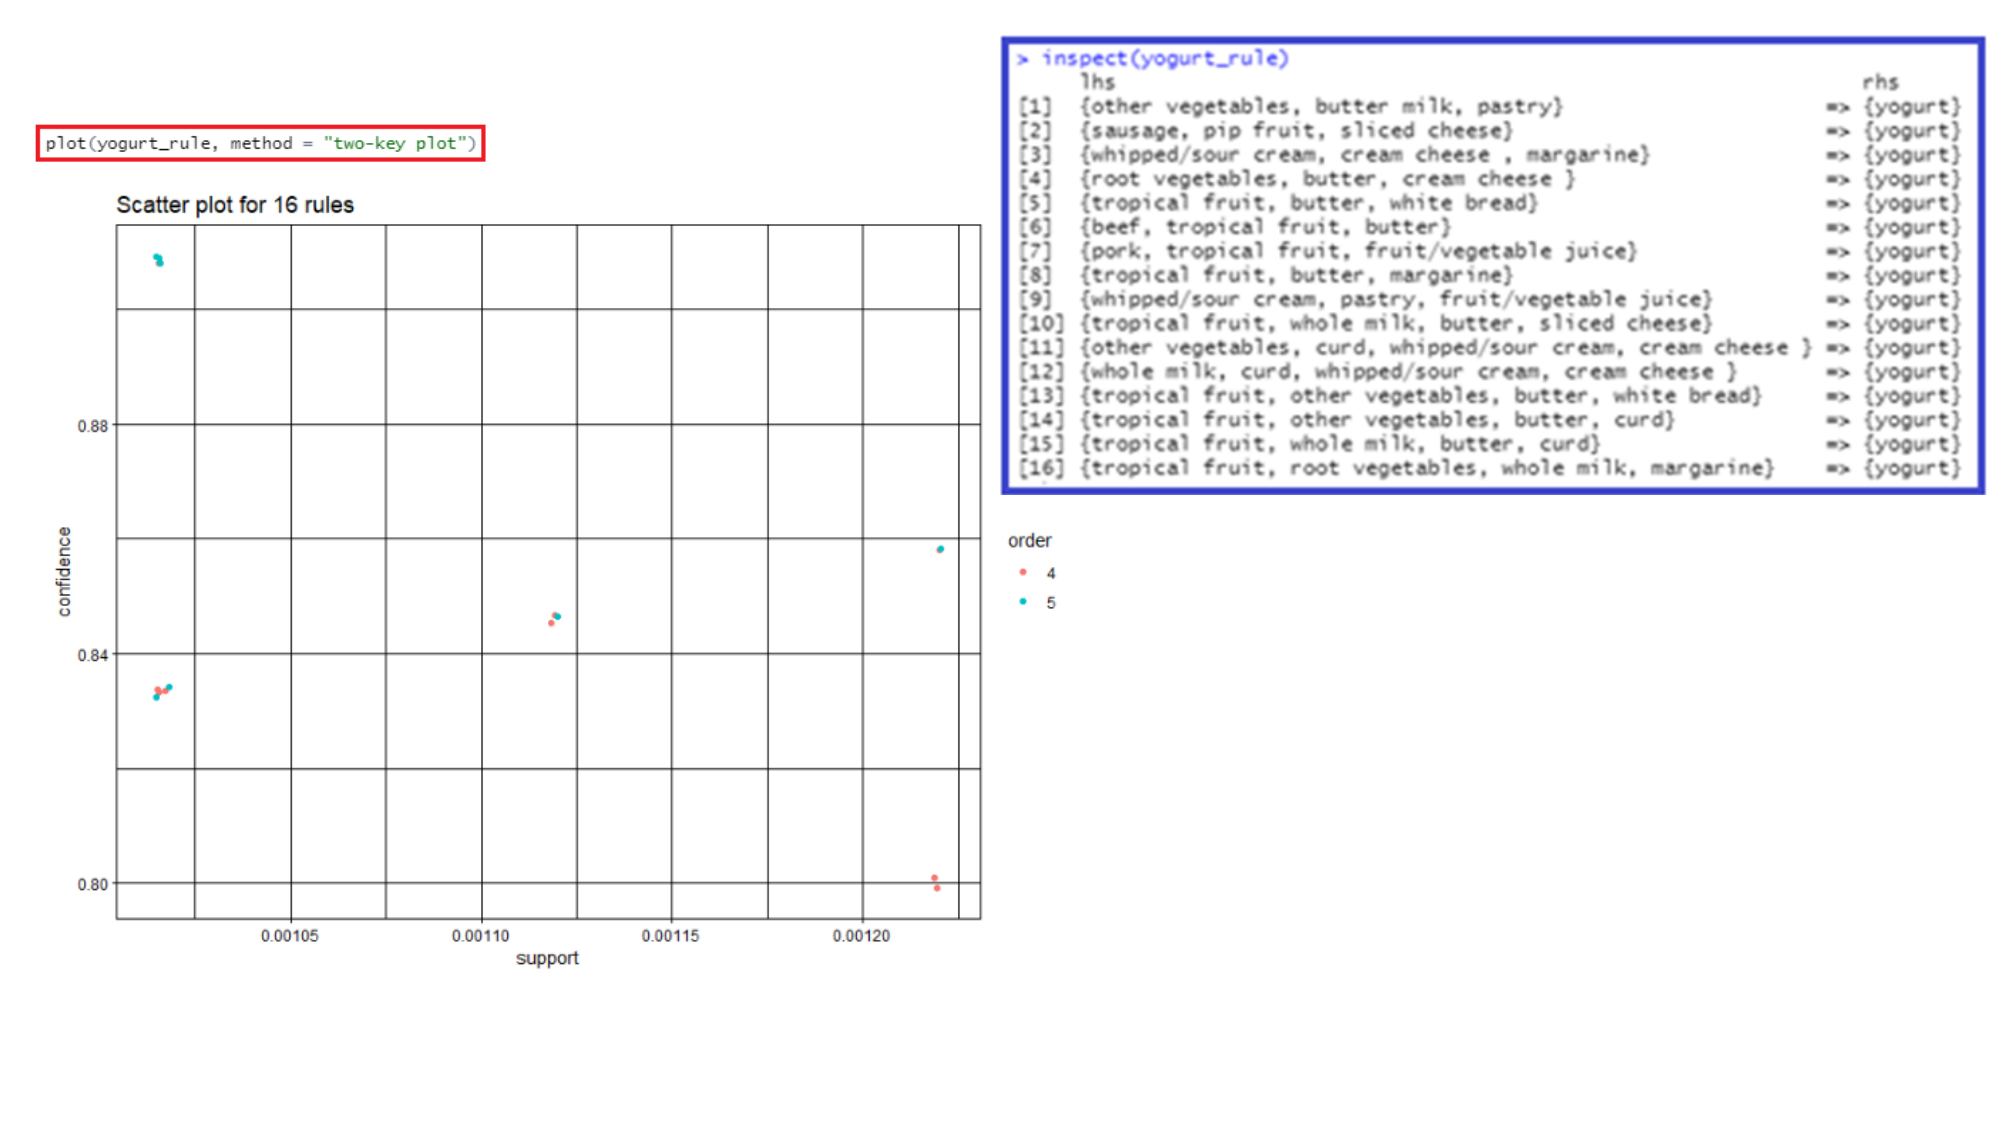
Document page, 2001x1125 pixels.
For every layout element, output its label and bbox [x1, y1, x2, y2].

picture [26, 33, 1989, 983]
